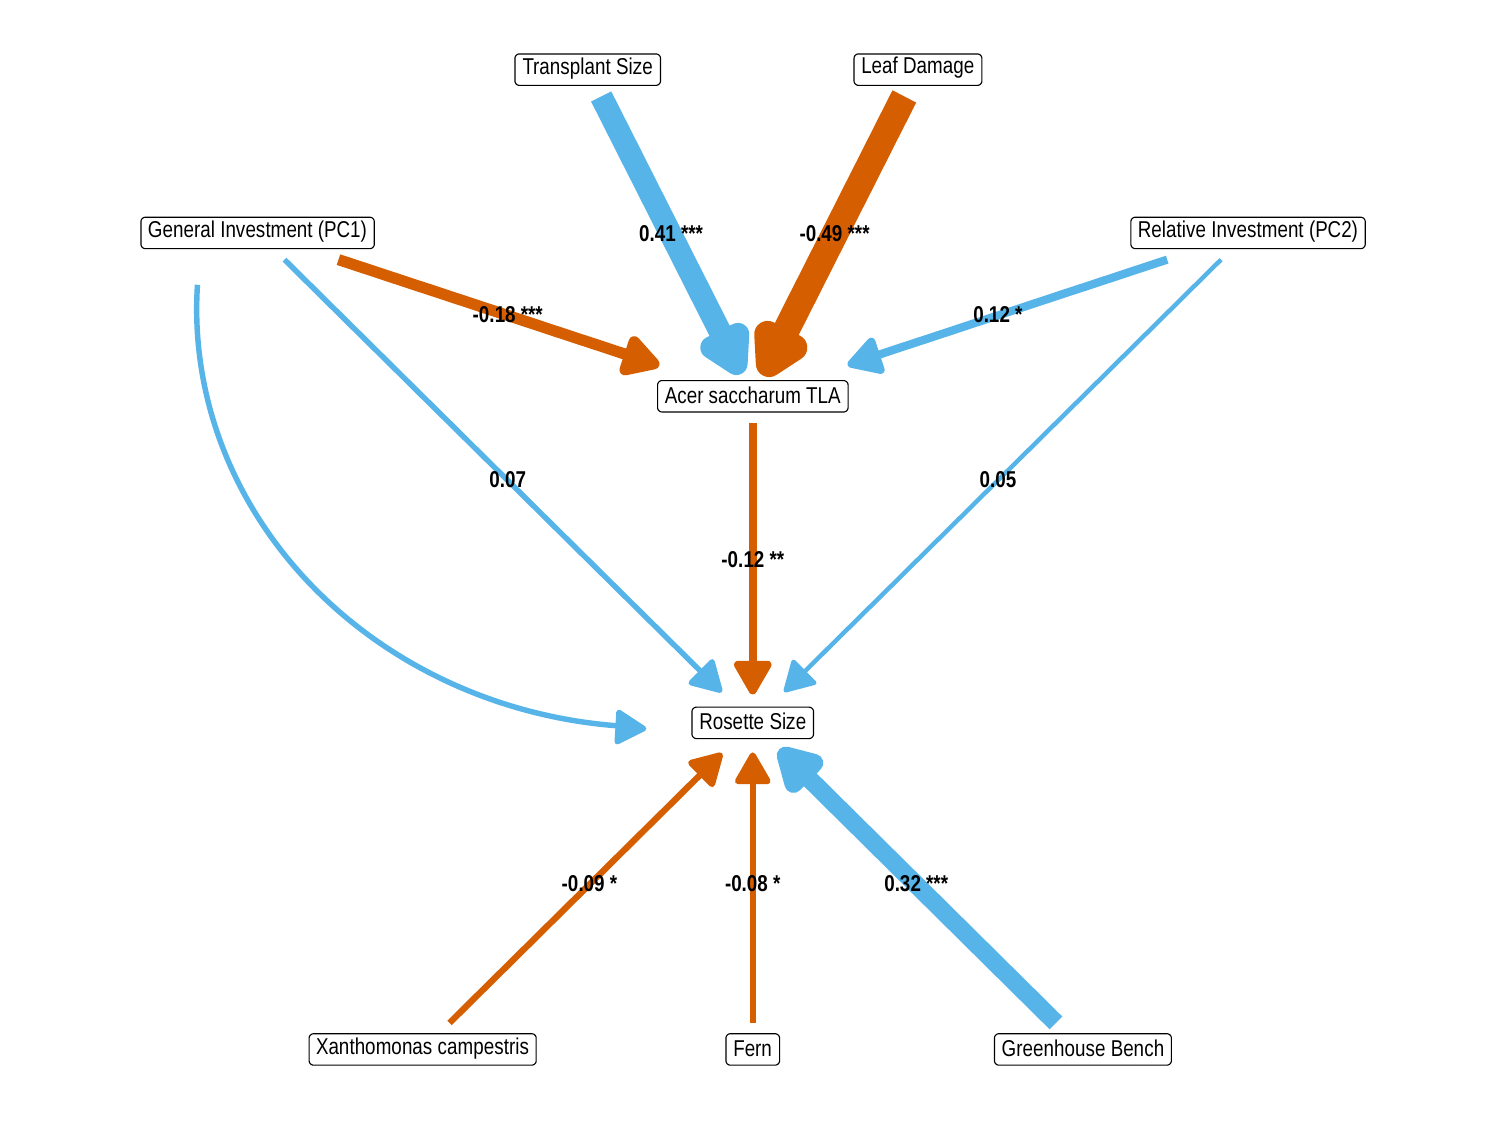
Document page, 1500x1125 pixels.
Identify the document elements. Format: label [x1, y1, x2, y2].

text_box [0, 0, 1500, 1125]
